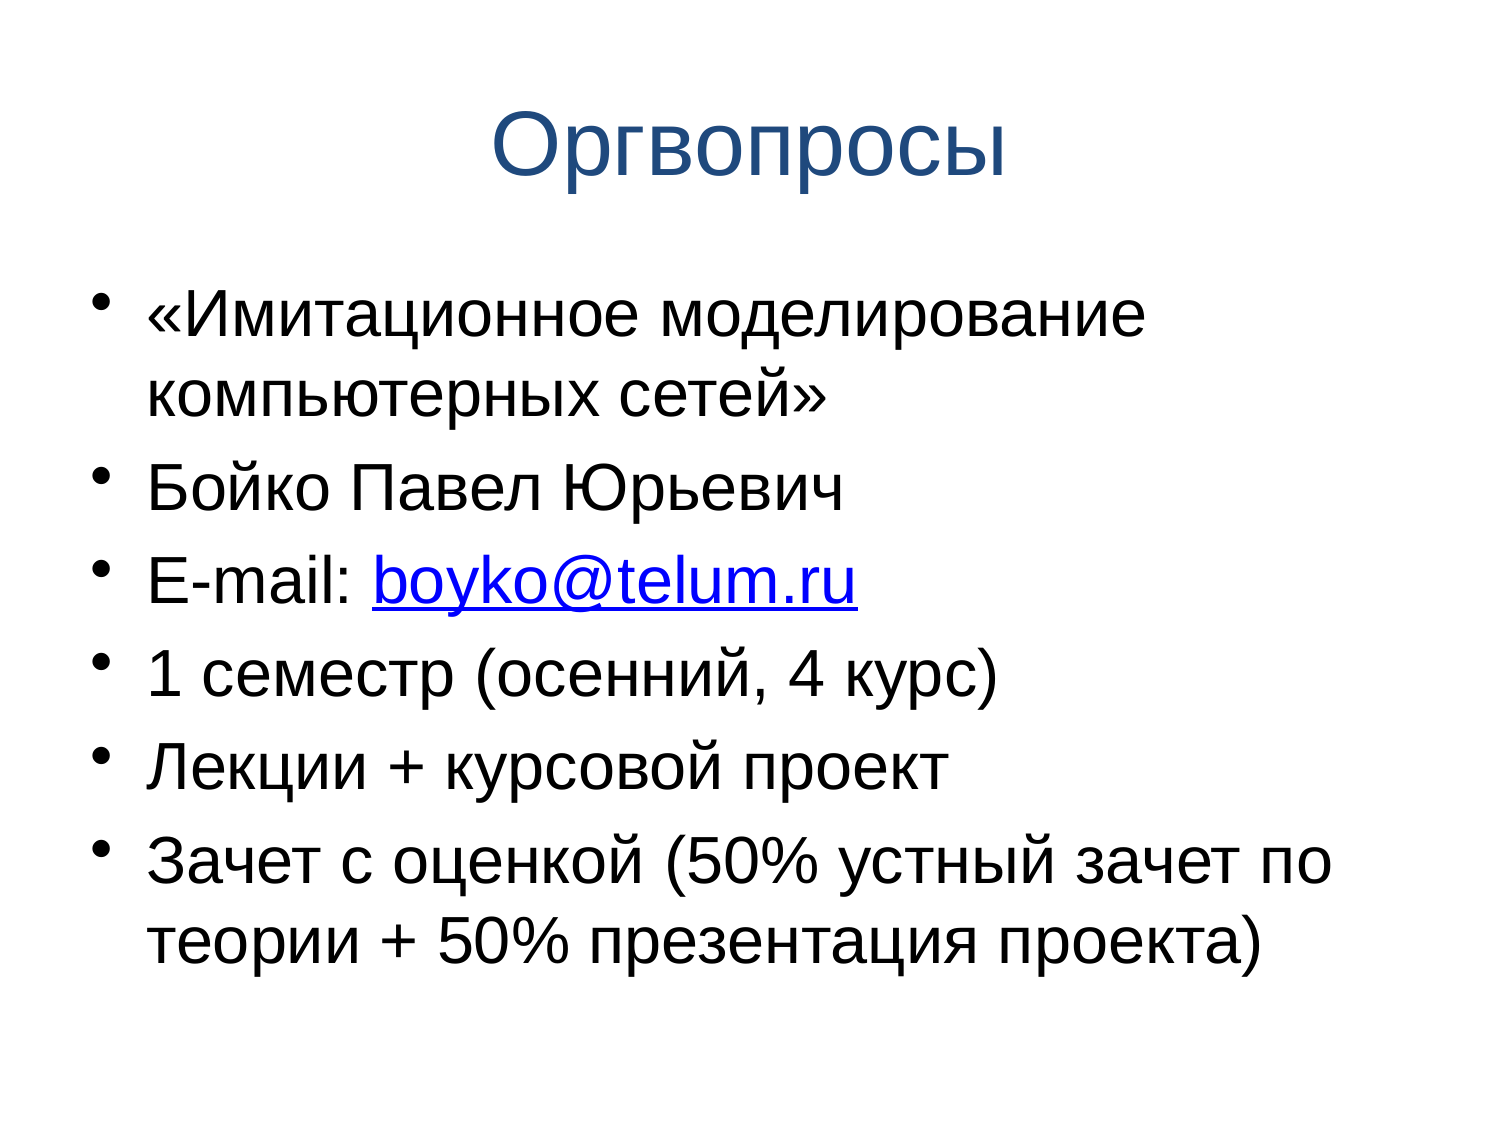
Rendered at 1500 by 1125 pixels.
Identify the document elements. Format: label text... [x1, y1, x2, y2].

list «Имитационное моделирование компьютерных сетей» Бойко Павел Юрьевич E-mail: boyko@telum.ru 1 семестр (осенний, 4 курс) Лекции + курсовой проект Зачет с оценкой (50% устный зачет по теории + 50% презентация проекта) [75, 262, 1425, 1005]
title Оргвопросы [75, 45, 1425, 233]
